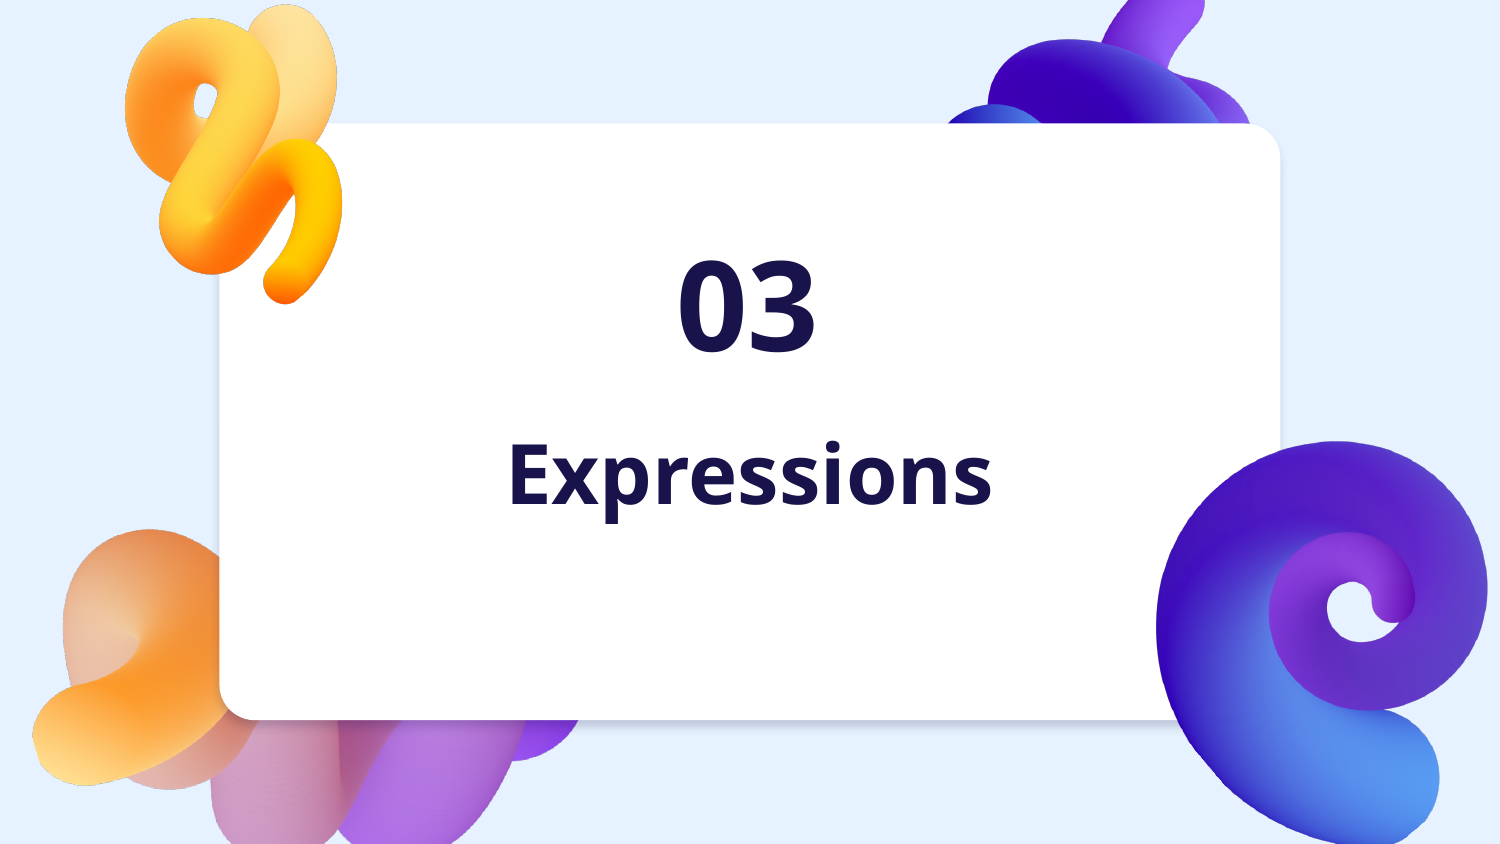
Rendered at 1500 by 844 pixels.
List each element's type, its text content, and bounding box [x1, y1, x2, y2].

picture [56, 0, 446, 342]
title Expressions [298, 405, 1202, 614]
picture [949, 0, 1344, 187]
title 03 [643, 244, 852, 392]
picture [1076, 375, 1500, 844]
picture [0, 506, 617, 844]
